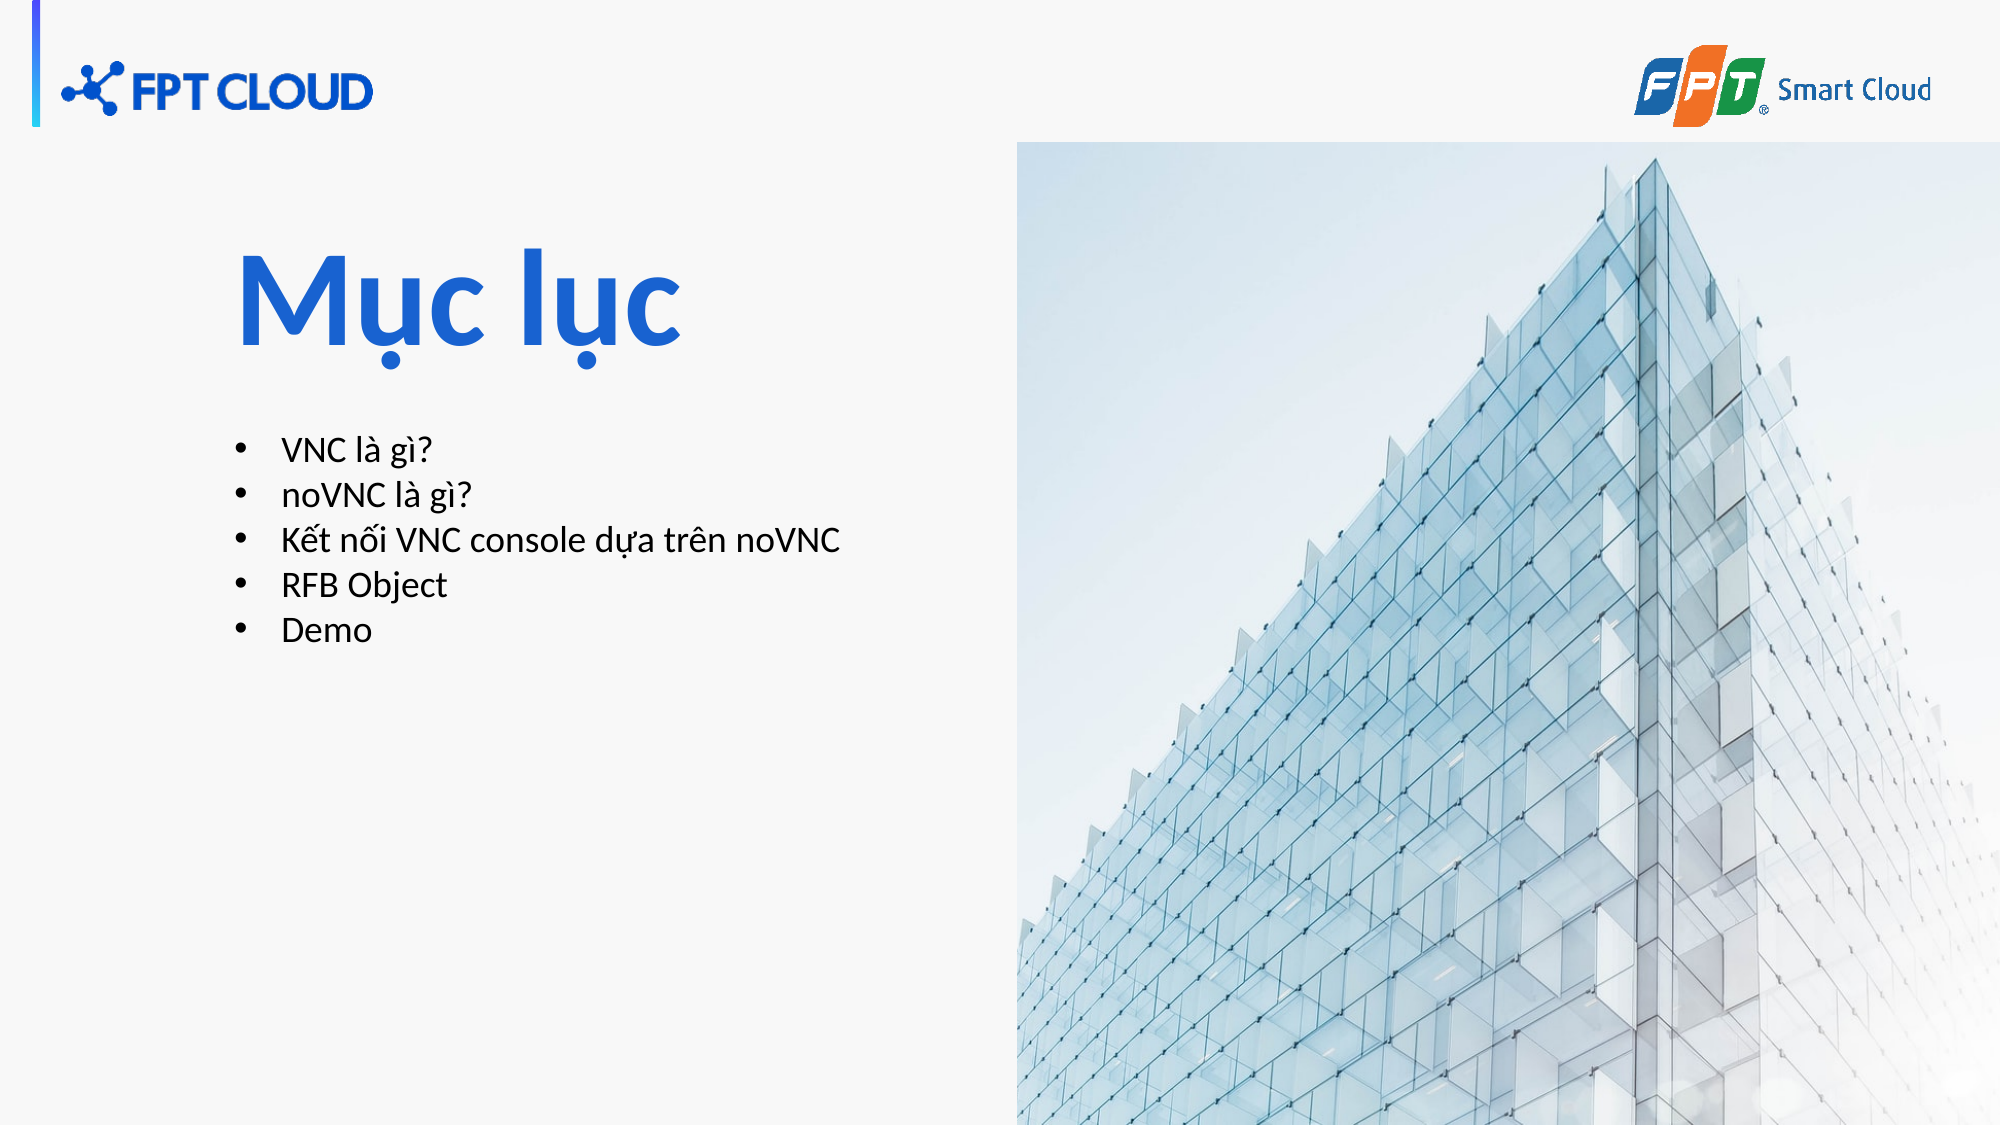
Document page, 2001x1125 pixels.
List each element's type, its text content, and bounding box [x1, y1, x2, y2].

picture [1017, 142, 2000, 1125]
text_box Mục lục [219, 200, 1017, 380]
picture [1634, 45, 1931, 127]
picture [61, 61, 373, 116]
text_box VNC là gì? noVNC là gì? Kết nối VNC console dựa trên noVNC RFB Object Demo [219, 417, 966, 658]
